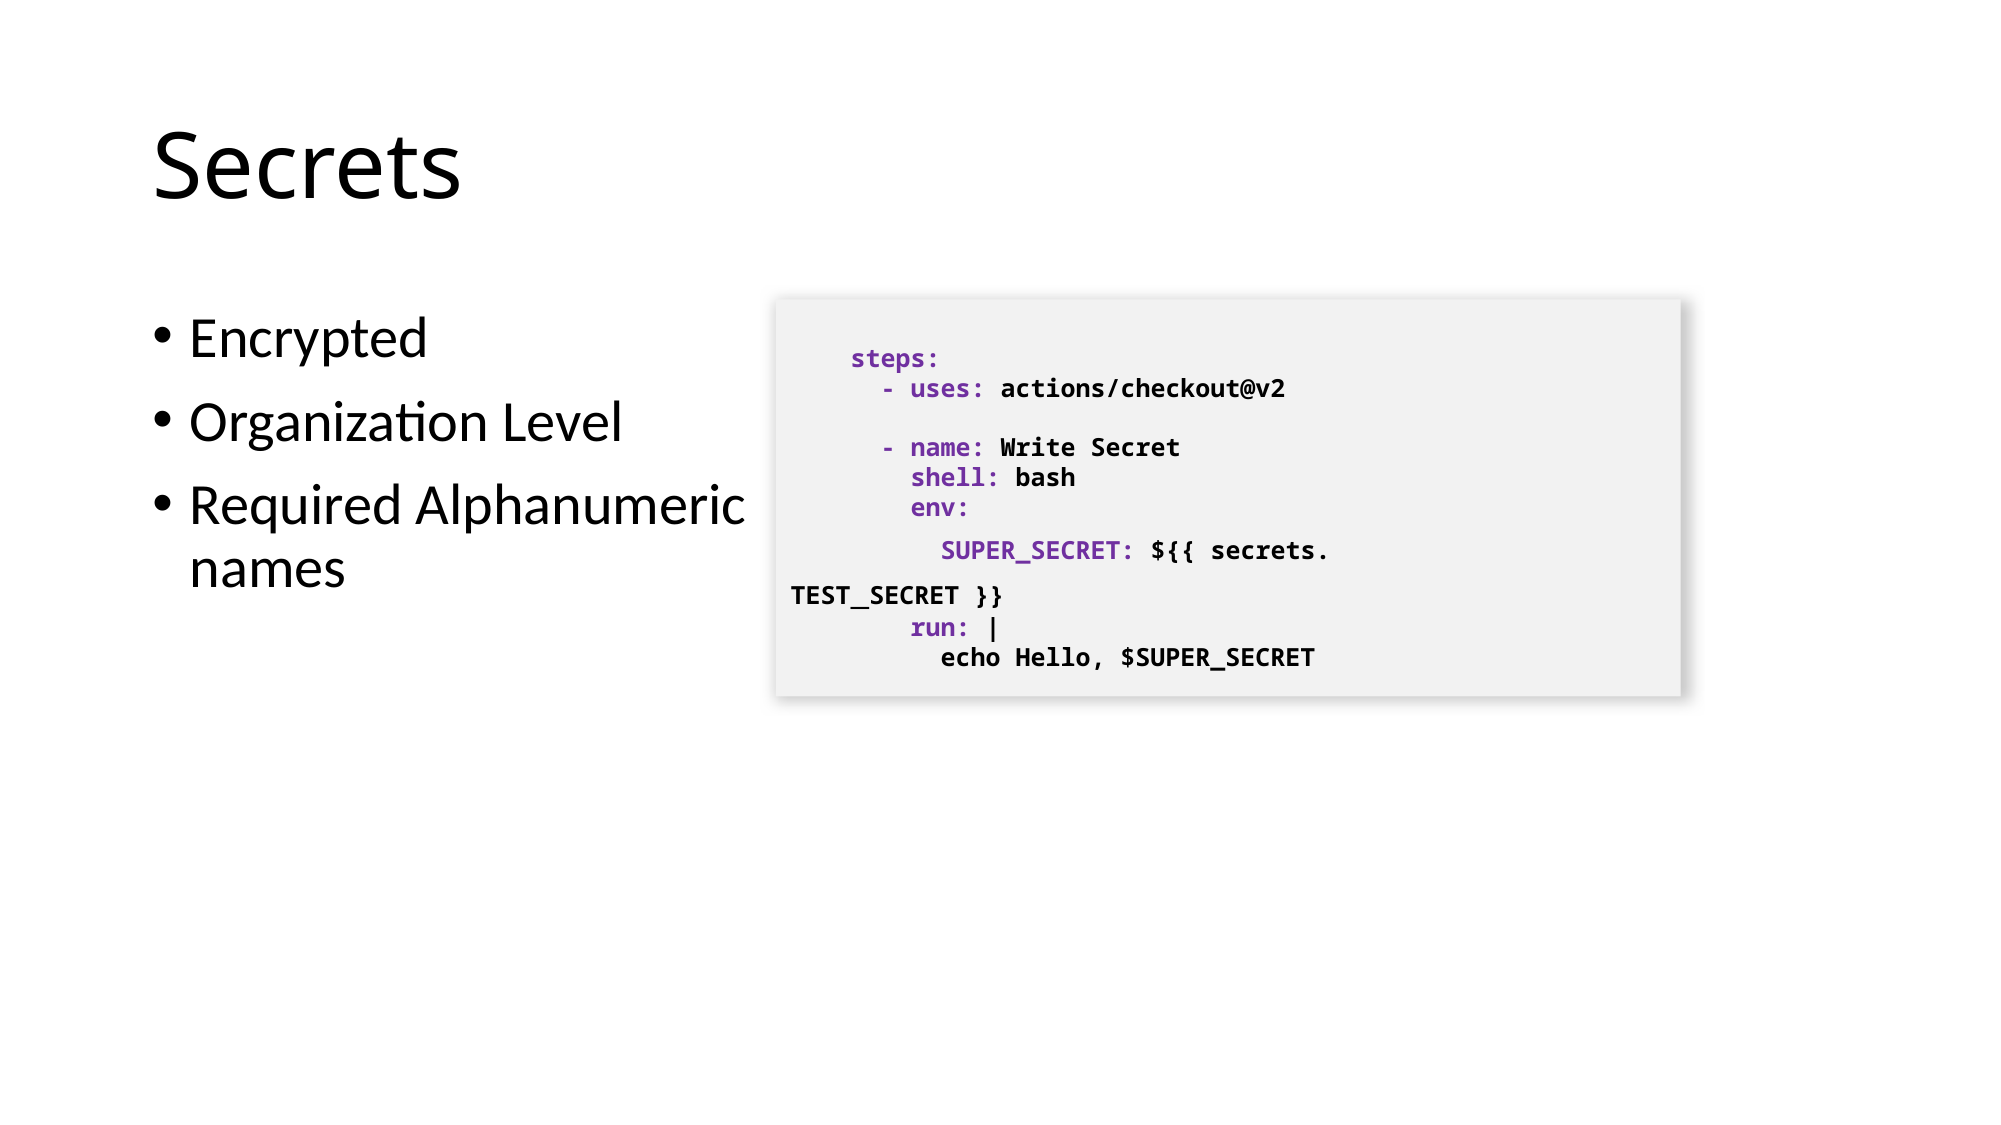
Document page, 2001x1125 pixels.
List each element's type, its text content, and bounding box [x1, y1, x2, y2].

text_box [775, 298, 1682, 697]
list Encrypted Organization Level Required Alphanumeric names [137, 299, 776, 1014]
title Secrets [137, 59, 1863, 278]
text_box steps: - uses: actions/checkout@v2 - name: Write Secret shell: bash env: SUPER_SECRET: ${{ secrets. TEST_SECRET }} run: | echo Hello, $SUPER_SECRET [776, 334, 1513, 709]
